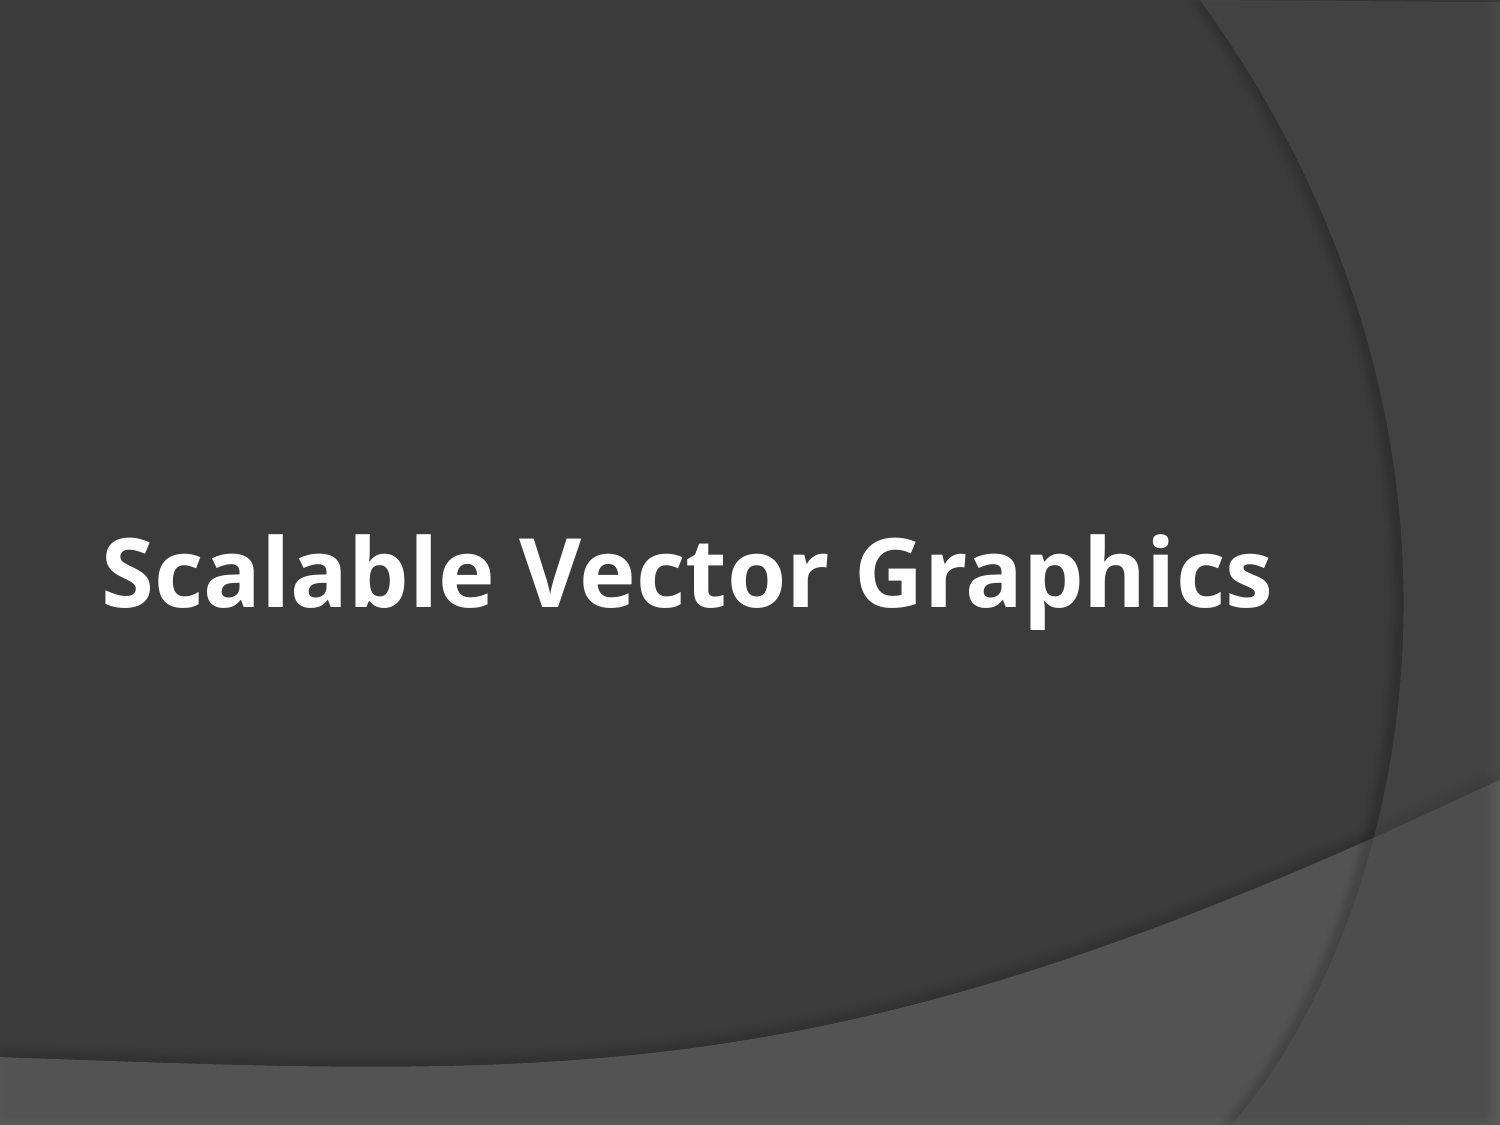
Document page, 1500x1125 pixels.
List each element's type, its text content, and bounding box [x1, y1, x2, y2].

title Scalable Vector Graphics [75, 474, 1300, 663]
